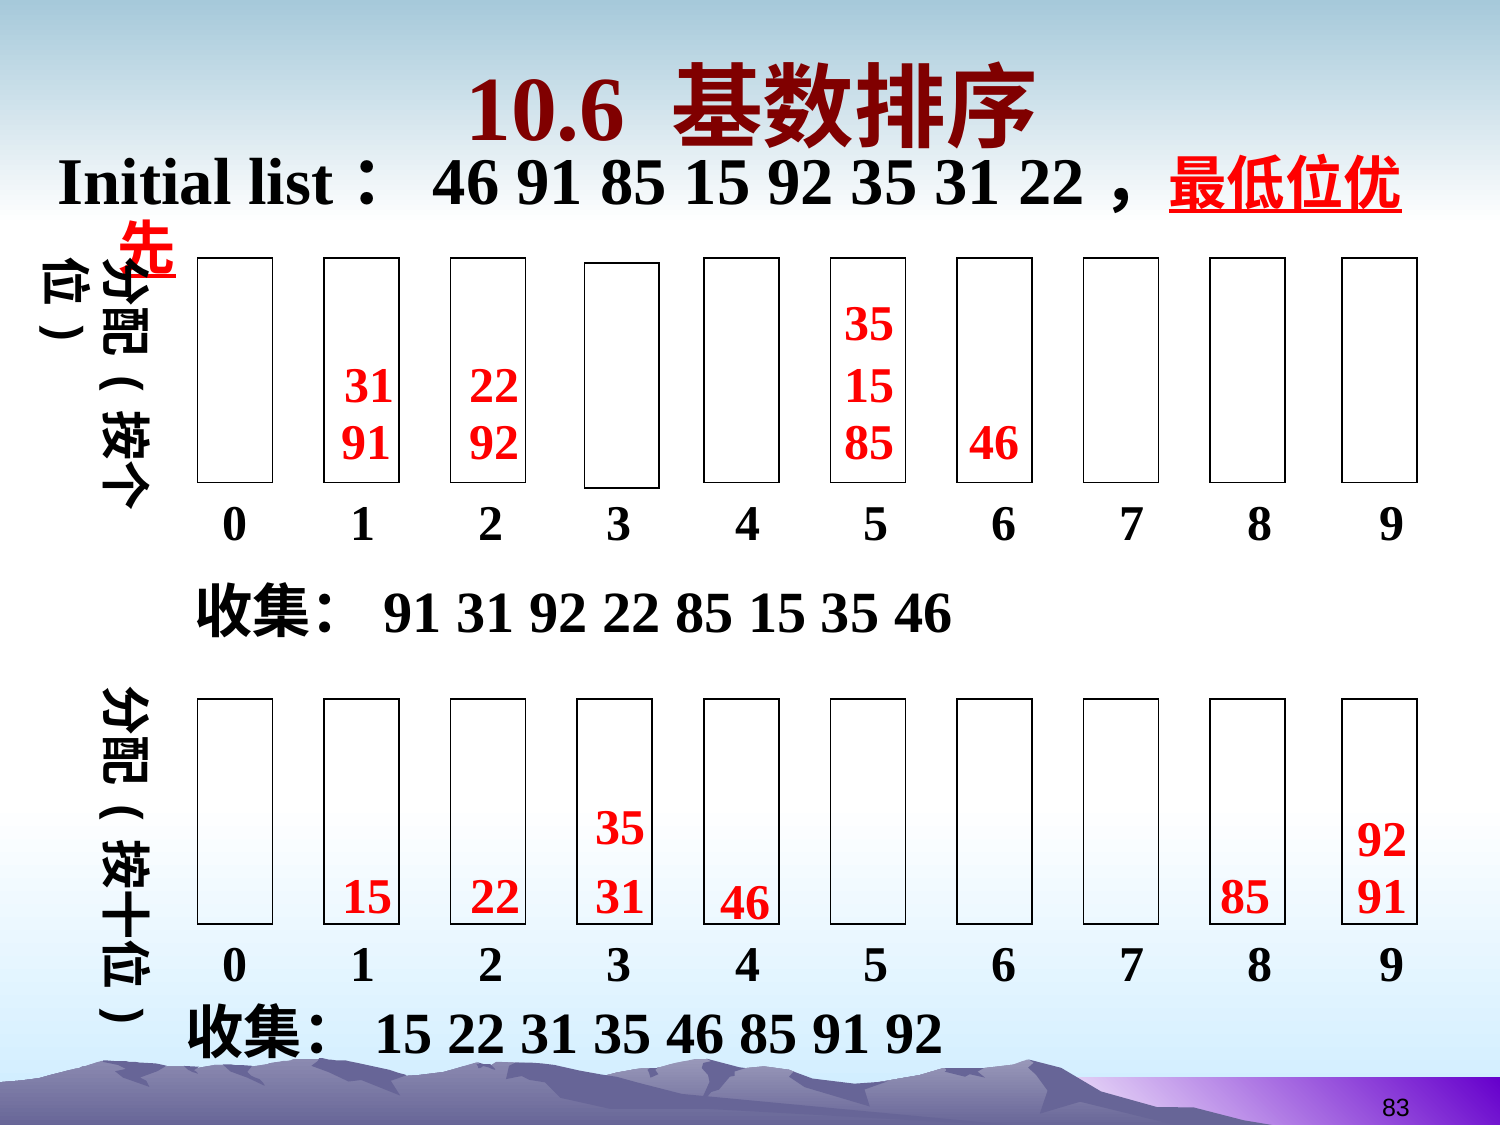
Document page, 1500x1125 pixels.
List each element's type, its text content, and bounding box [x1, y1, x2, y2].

slide_number 83 [1074, 1066, 1426, 1125]
text_box 22 [454, 345, 535, 420]
text_box 0 [207, 482, 263, 558]
text_box 收集：15 22 31 35 46 85 91 92 [171, 987, 1434, 1066]
text_box [324, 699, 400, 925]
text_box 5 [848, 924, 904, 987]
text_box 2 [464, 931, 519, 987]
text_box [450, 699, 526, 925]
text_box 8 [1232, 482, 1288, 558]
text_box 92 [454, 420, 535, 477]
text_box 1 [335, 482, 391, 558]
text_box 7 [1104, 482, 1160, 558]
text_box 分配(按个位) [75, 241, 166, 603]
text_box 4 [720, 937, 775, 987]
text_box Initial list：46 91 85 15 92 35 31 22，最低位优先 [43, 139, 1450, 290]
text_box [1083, 699, 1159, 925]
text_box [703, 699, 779, 925]
text_box [1210, 257, 1286, 483]
text_box 0 [207, 924, 263, 987]
text_box 31 [580, 862, 661, 931]
text_box [703, 257, 779, 483]
text_box 3 [592, 482, 647, 558]
text_box [584, 263, 660, 489]
text_box 7 [1104, 924, 1160, 987]
text_box 8 [1232, 924, 1288, 987]
text_box [324, 257, 400, 483]
text_box 4 [720, 482, 775, 558]
text_box [1341, 699, 1417, 925]
text_box 35 [829, 282, 910, 358]
text_box 9 [1364, 931, 1420, 987]
text_box 22 [455, 855, 536, 931]
text_box 35 [580, 786, 661, 862]
text_box [197, 257, 273, 483]
text_box [830, 257, 906, 282]
text_box 15 [328, 855, 408, 931]
text_box 收集：91 31 92 22 85 15 35 46 [179, 567, 1455, 646]
text_box 6 [976, 924, 1032, 987]
text_box 9 [1364, 482, 1420, 558]
text_box [830, 477, 906, 483]
text_box 15 [829, 358, 910, 420]
text_box 85 [829, 420, 910, 477]
text_box [1083, 257, 1159, 483]
text_box [830, 699, 906, 925]
title 10.6 基数排序 [76, 18, 1428, 139]
text_box [577, 699, 653, 925]
text_box 6 [976, 482, 1032, 558]
text_box 31 [329, 345, 410, 420]
text_box 91 [326, 402, 407, 477]
text_box 2 [464, 482, 519, 558]
text_box [956, 477, 1032, 483]
text_box [197, 699, 273, 925]
text_box [956, 699, 1032, 925]
text_box 92 [1343, 799, 1423, 874]
text_box 分配(按十位) [75, 671, 166, 1050]
text_box [1210, 699, 1286, 855]
text_box [956, 257, 1032, 402]
text_box 46 [705, 861, 786, 937]
text_box [450, 257, 526, 483]
text_box 5 [848, 482, 904, 558]
text_box [1341, 257, 1417, 483]
text_box 46 [954, 402, 1035, 477]
text_box 91 [1343, 874, 1423, 931]
text_box 3 [592, 931, 647, 987]
text_box 1 [335, 931, 391, 987]
text_box 85 [1205, 855, 1286, 931]
